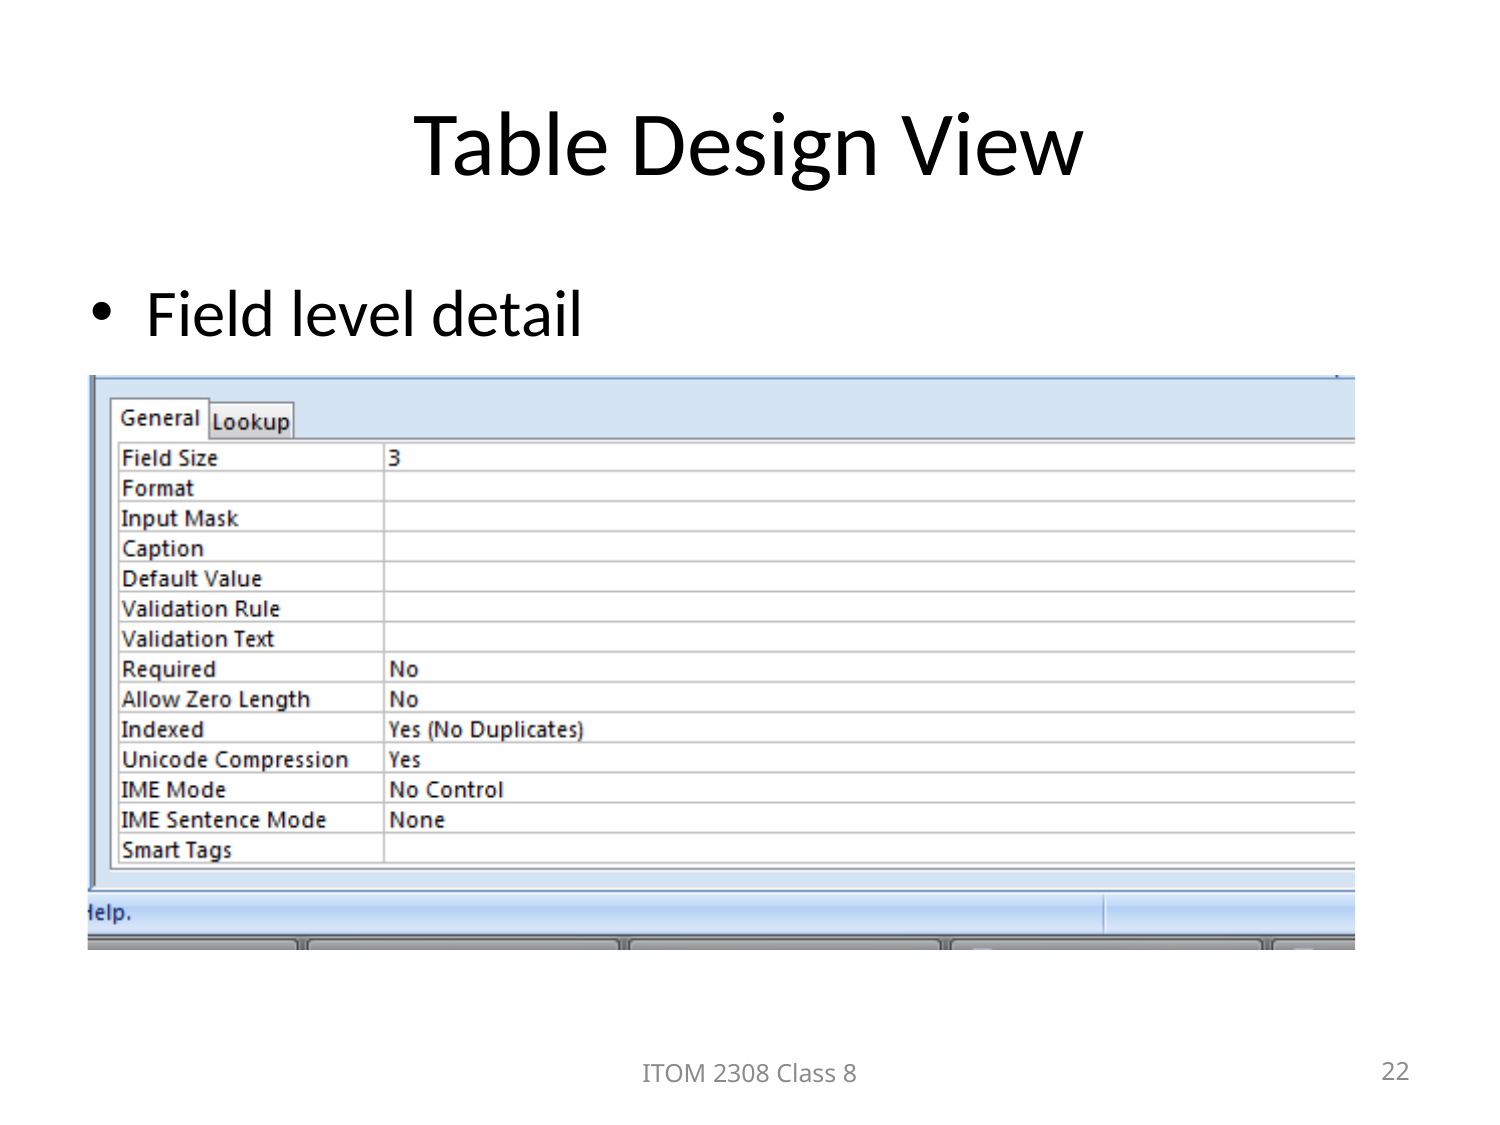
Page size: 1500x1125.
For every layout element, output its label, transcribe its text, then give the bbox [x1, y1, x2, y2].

slide_number 22 [1074, 1042, 1425, 1103]
list Field level detail [75, 262, 1425, 1005]
picture [87, 374, 1356, 951]
title Table Design View [75, 45, 1425, 233]
footer ITOM 2308 Class 8 [512, 1042, 988, 1103]
